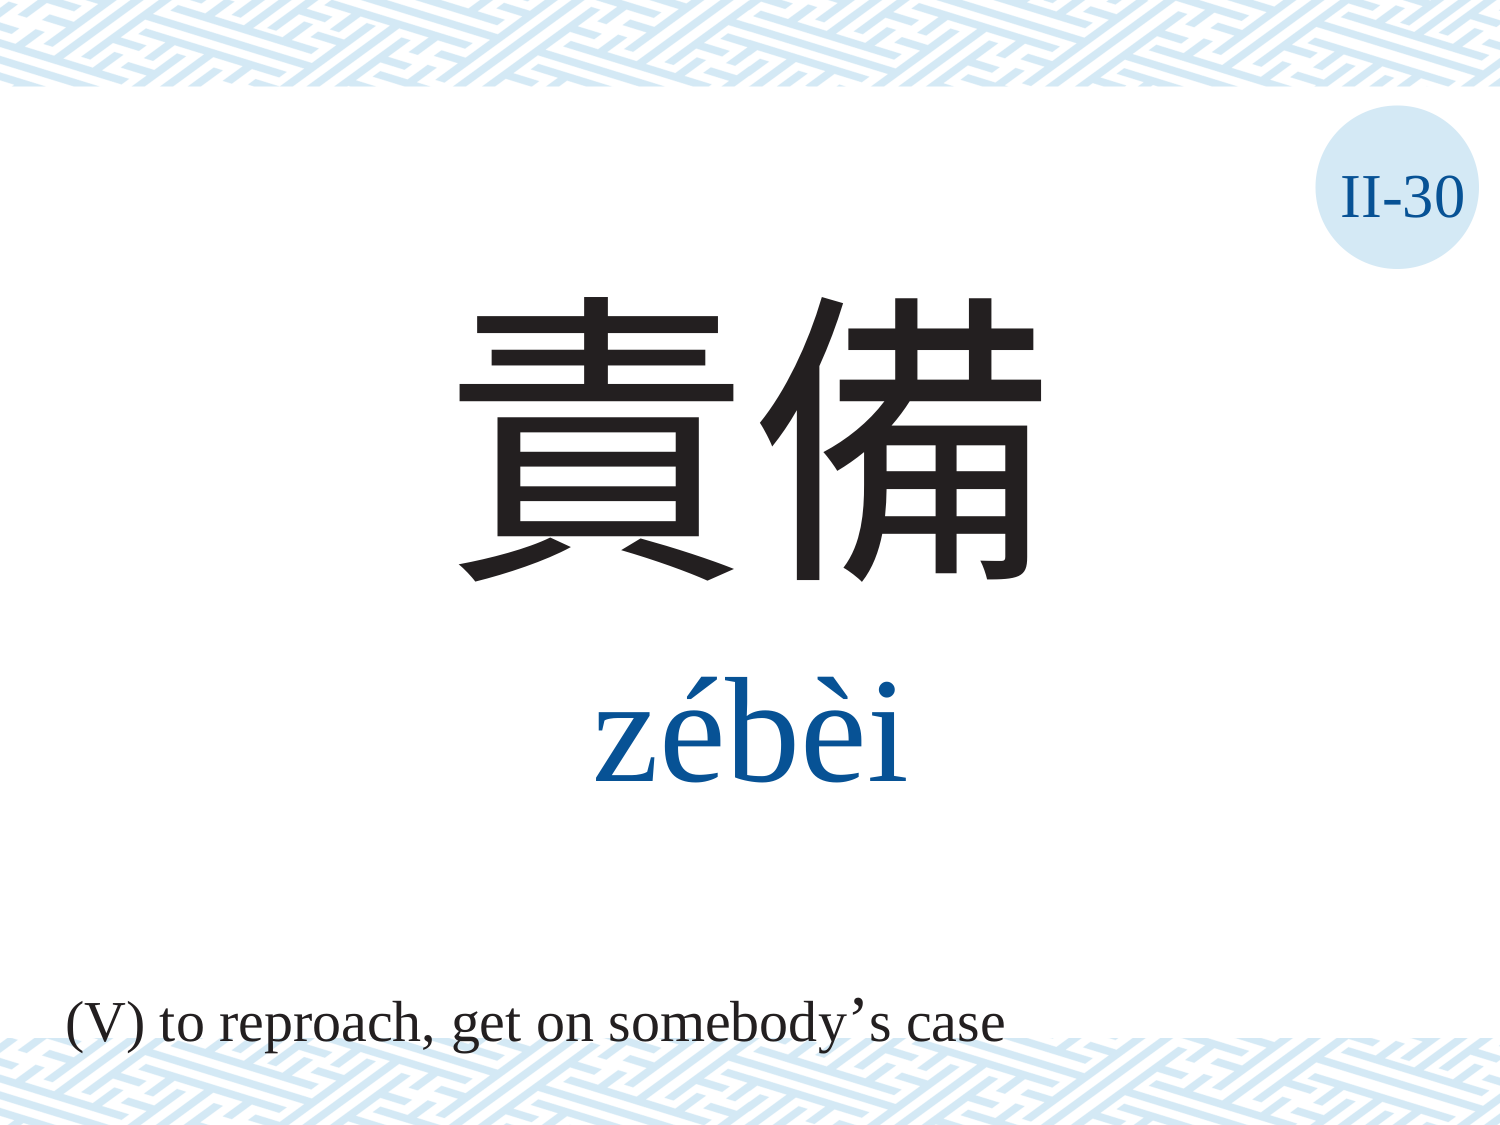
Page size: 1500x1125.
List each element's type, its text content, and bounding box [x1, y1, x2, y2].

picture [0, 0, 1500, 1125]
text_box (V) to reproach, get on somebody’s case [62, 942, 1147, 1063]
text_box II-30 責備 zébèi [439, 154, 1467, 812]
